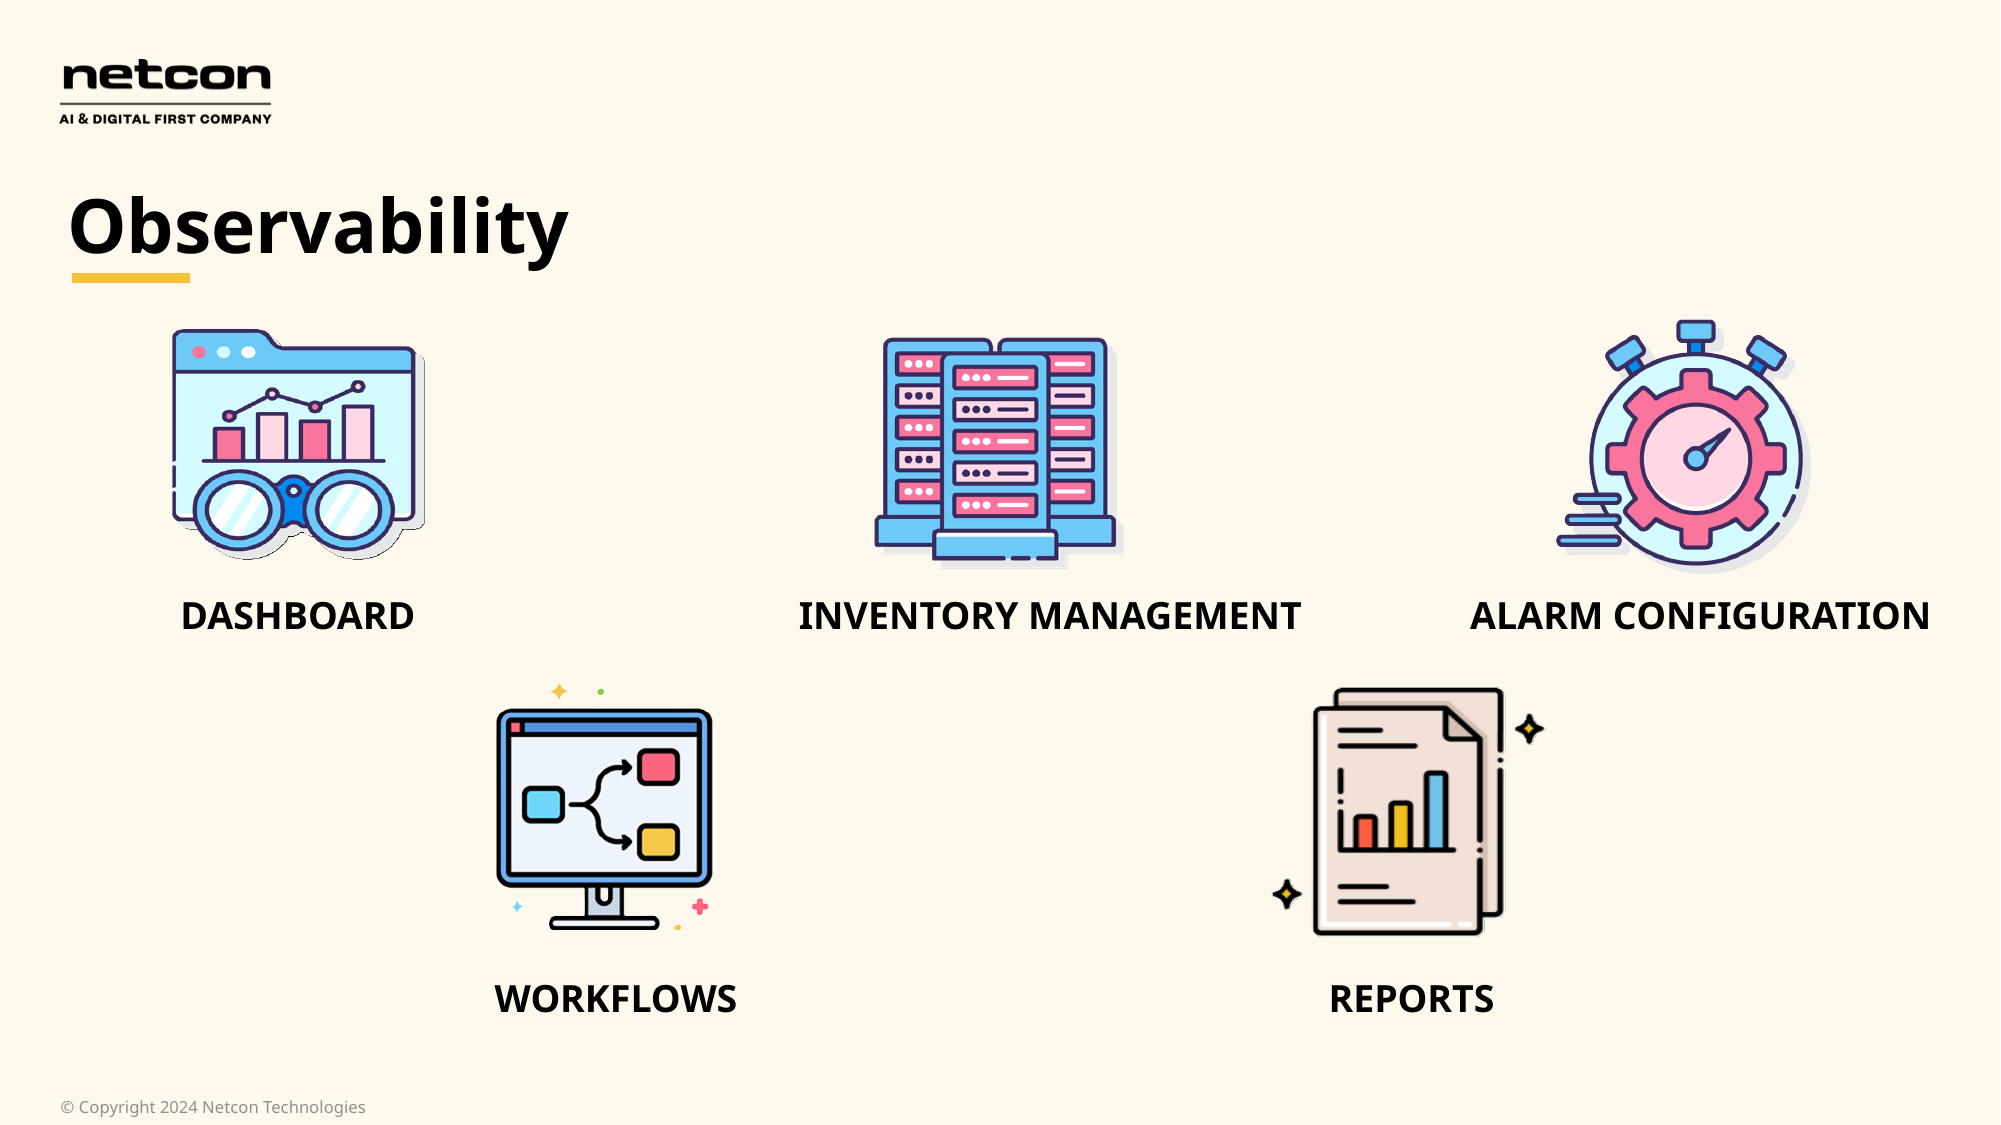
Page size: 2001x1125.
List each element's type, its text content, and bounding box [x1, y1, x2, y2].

picture [1551, 313, 1819, 582]
text_box DASHBOARD [165, 584, 504, 645]
picture [1264, 682, 1553, 941]
text_box WORKFLOWS [479, 967, 818, 1028]
text_box REPORTS [1313, 967, 1652, 1028]
picture [165, 325, 433, 564]
picture [479, 682, 728, 931]
text_box Observability [52, 171, 1402, 277]
text_box ALARM CONFIGURATION [1455, 584, 2000, 645]
text_box INVENTORY MANAGEMENT [783, 584, 1329, 645]
picture [59, 59, 272, 127]
picture [866, 325, 1134, 582]
